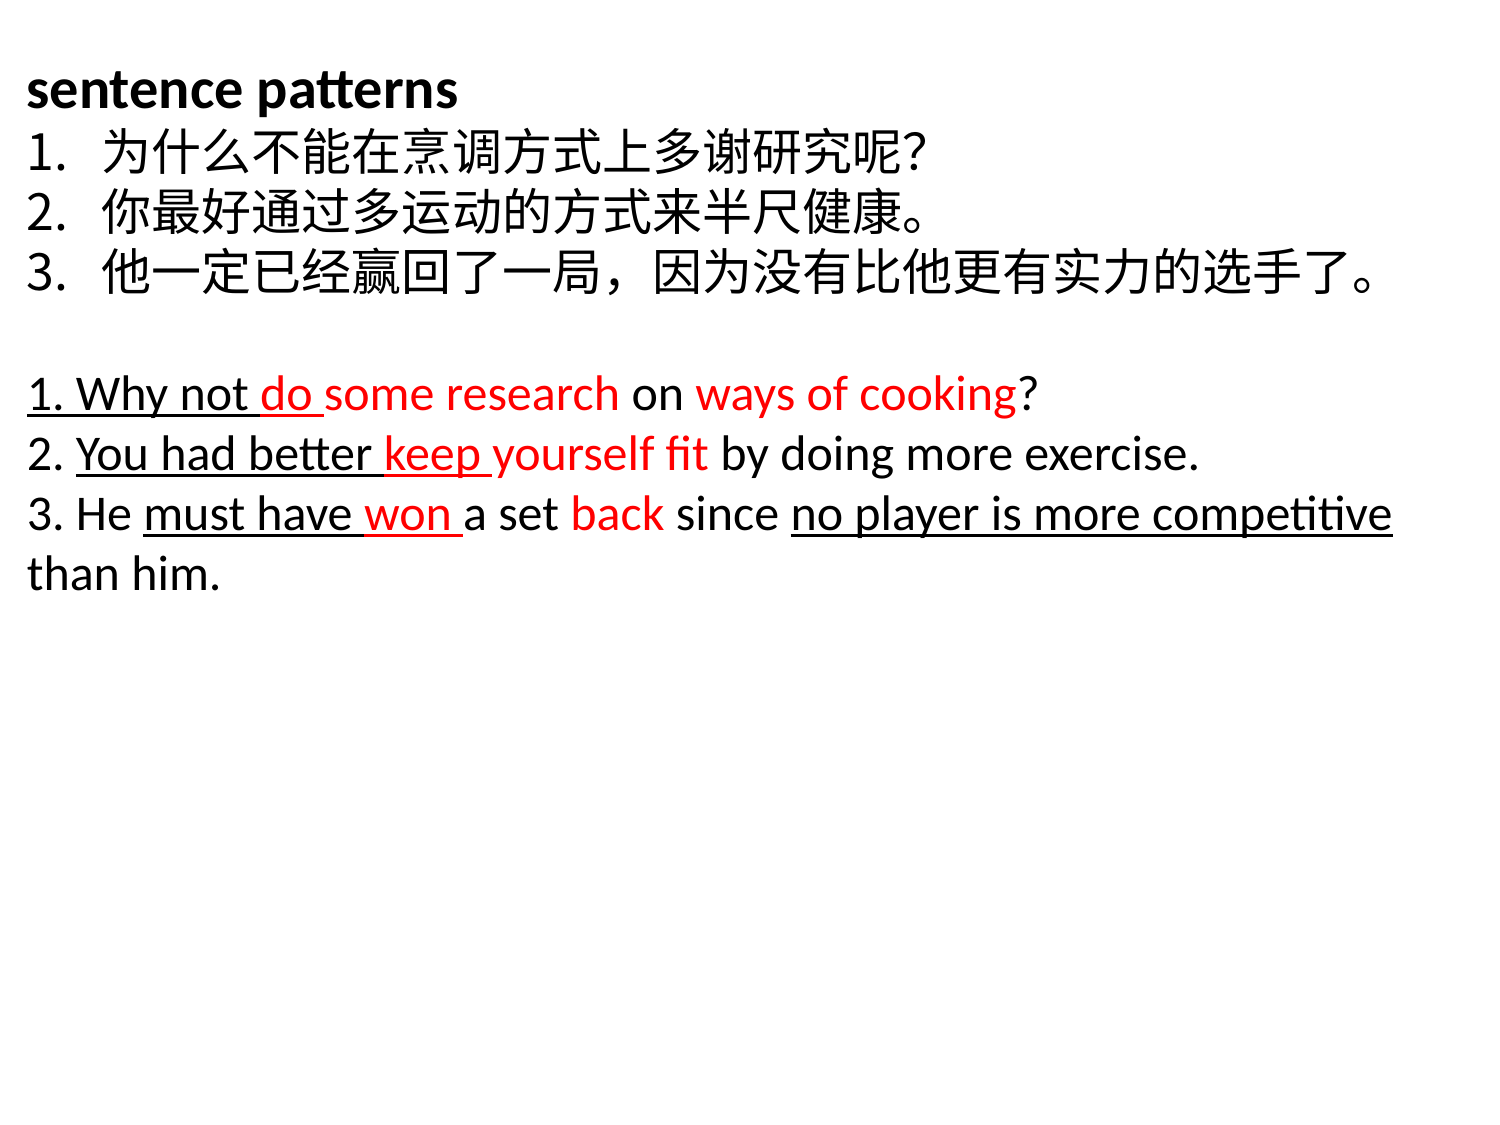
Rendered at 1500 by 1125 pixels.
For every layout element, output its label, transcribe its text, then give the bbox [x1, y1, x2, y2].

text_box sentence patterns 为什么不能在烹调方式上多谢研究呢？ 你最好通过多运动的方式来半尺健康。 他一定已经赢回了一局，因为没有比他更有实力的选手了。 1. Why not do some research on ways of cooking? 2. You had better keep yourself fit by doing more exercise. 3. He must have won a set back since no player is more competitive than him. [12, 42, 1500, 608]
